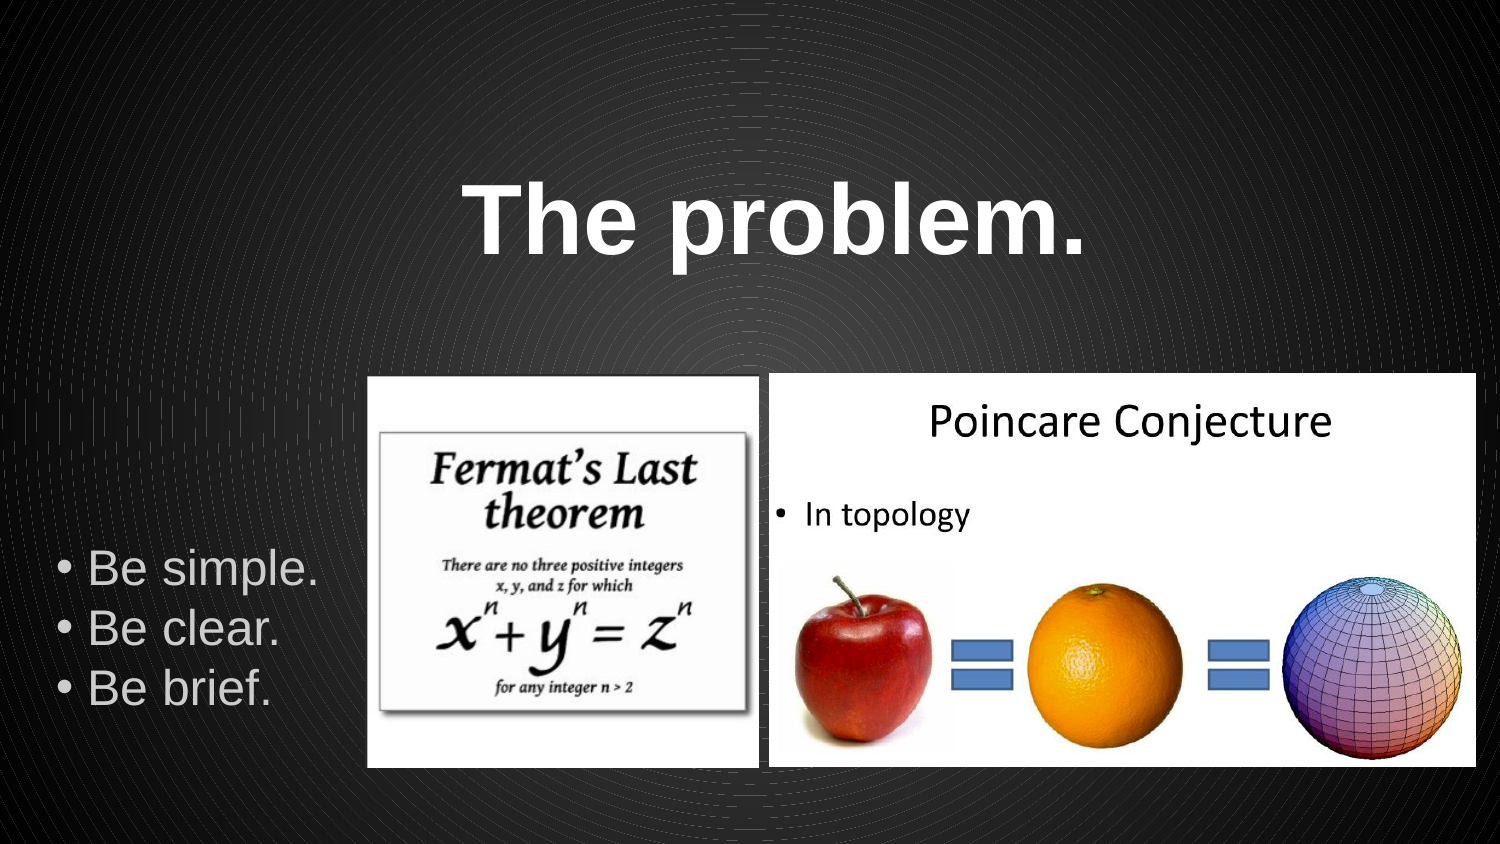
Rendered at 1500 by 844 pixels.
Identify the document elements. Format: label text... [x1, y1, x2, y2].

picture [365, 373, 760, 768]
subtitle Be simple. Be clear. Be brief. [40, 520, 401, 796]
picture [769, 373, 1476, 767]
title The problem. [112, 98, 1388, 290]
